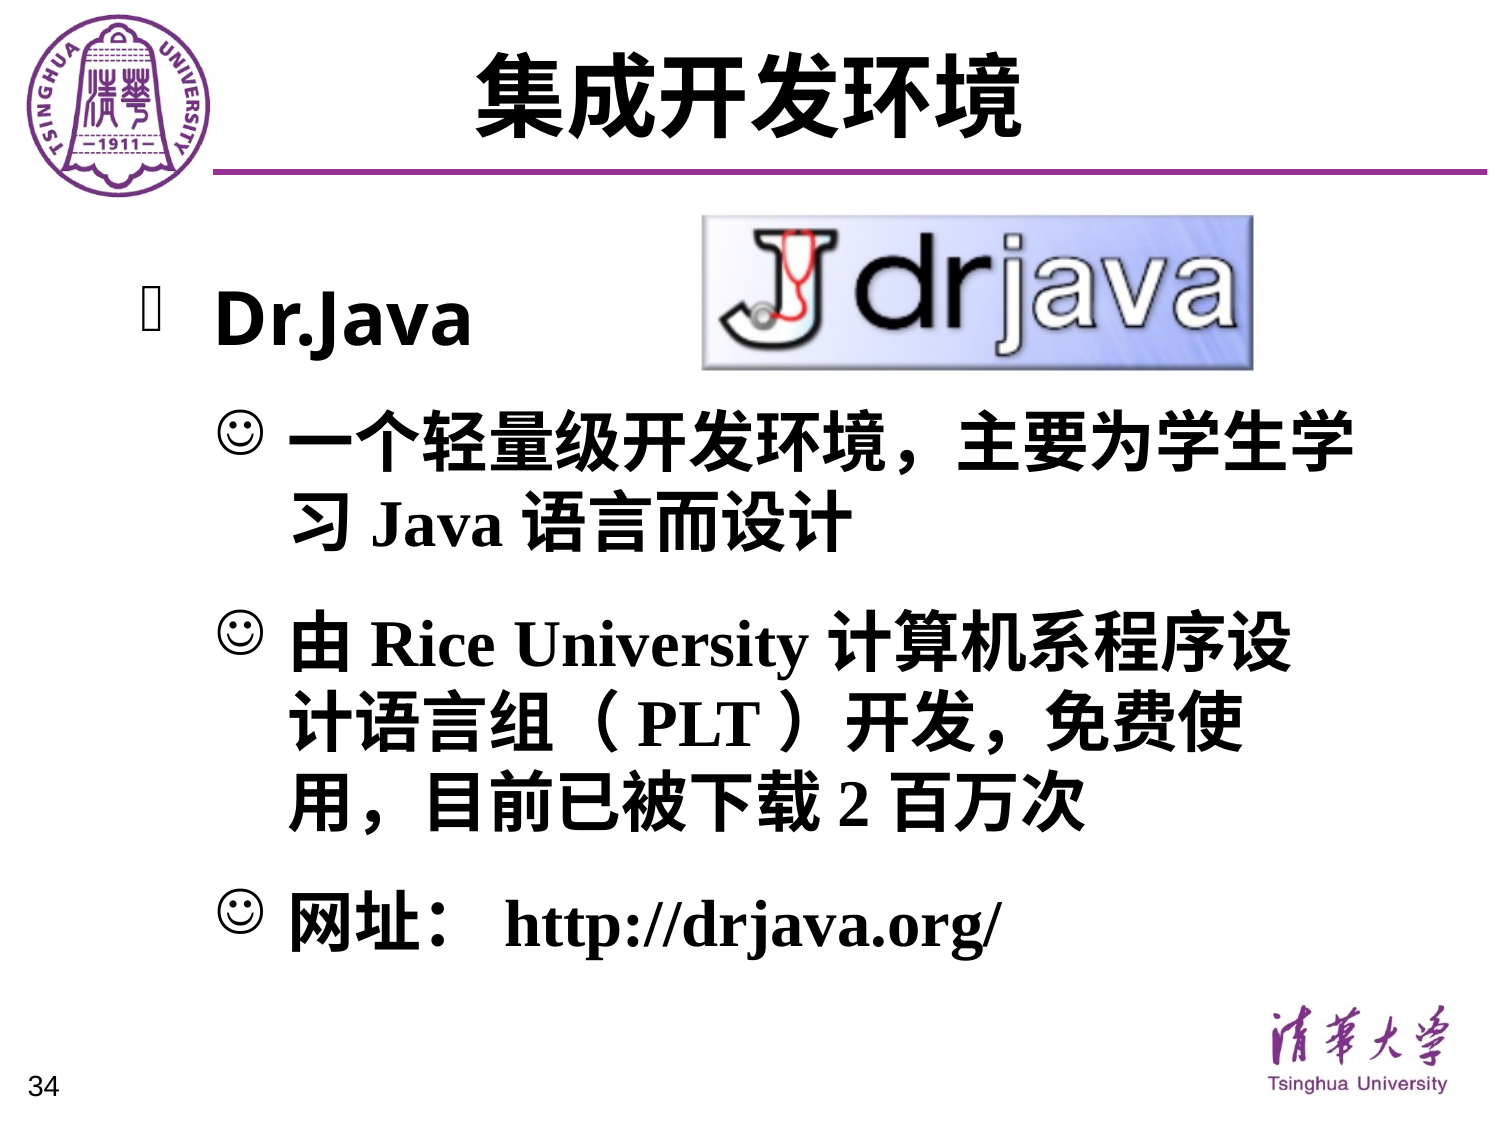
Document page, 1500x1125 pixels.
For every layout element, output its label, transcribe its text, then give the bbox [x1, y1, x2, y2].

picture [24, 12, 213, 37]
picture [1262, 999, 1454, 1101]
list Dr.Java 一个轻量级开发环境，主要为学生学习Java语言而设计 由Rice University计算机系程序设计语言组（PLT）开发，免费使用，目前已被下载2百万次 网址：http://drjava.org/ [124, 262, 1376, 1026]
footer 34 [12, 1059, 176, 1125]
title 集成开发环境 [24, 37, 1476, 151]
picture [24, 151, 213, 200]
picture [699, 211, 1258, 376]
